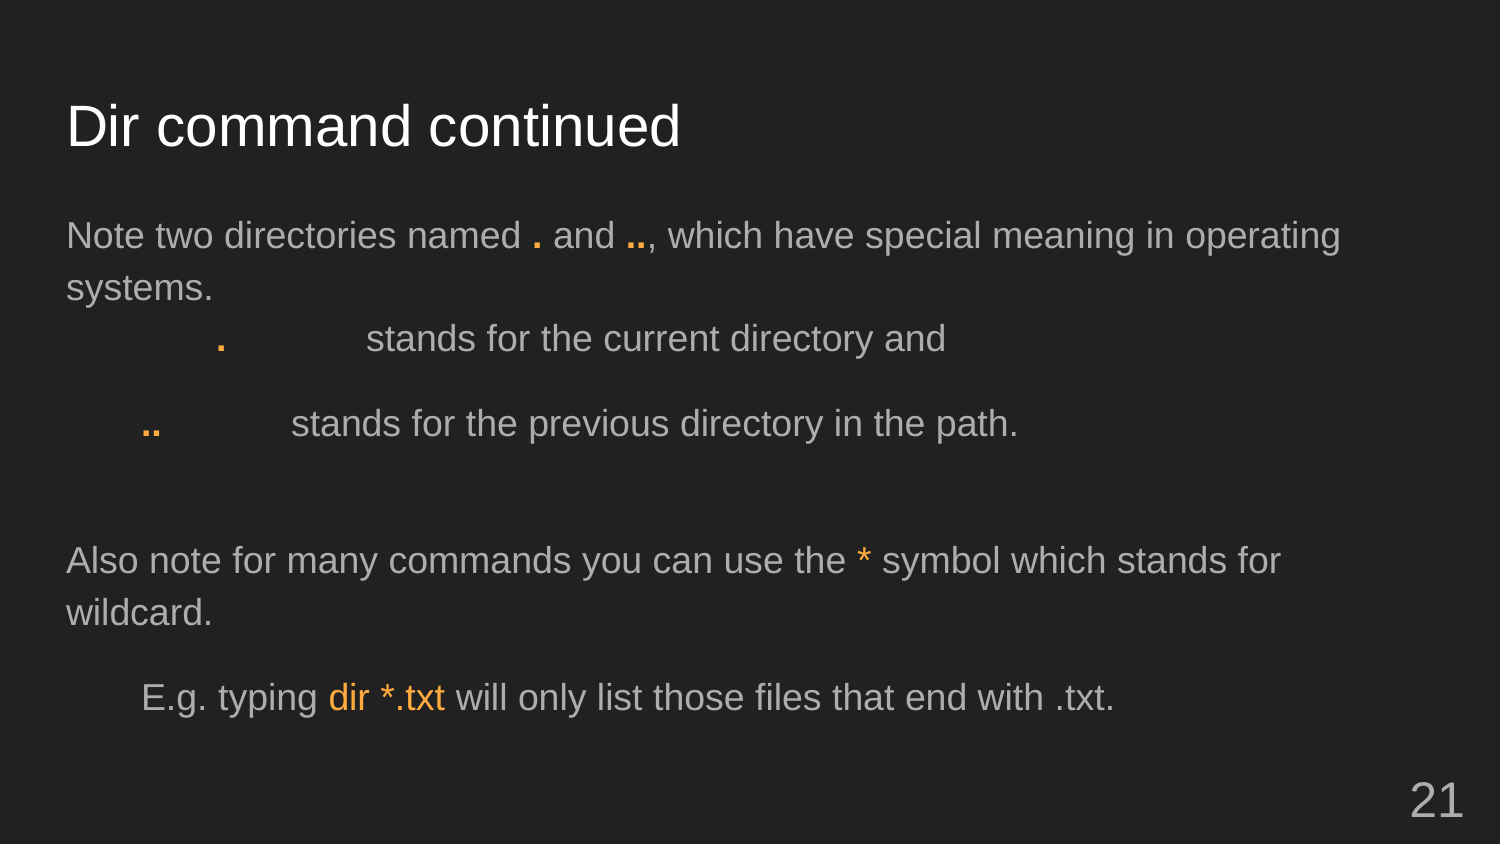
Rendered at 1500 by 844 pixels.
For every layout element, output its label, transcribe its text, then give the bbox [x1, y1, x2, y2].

title Dir command continued [51, 72, 1449, 167]
list Note two directories named . and .., which have special meaning in operating systems. . stands for the current directory and .. stands for the previous directory in the path. Also note for many commands you can use the * symbol which stands for wildcard. E.g. typing dir *.txt will only list those files that end with .txt. [51, 189, 1449, 750]
slide_number ‹#› [1389, 764, 1480, 830]
